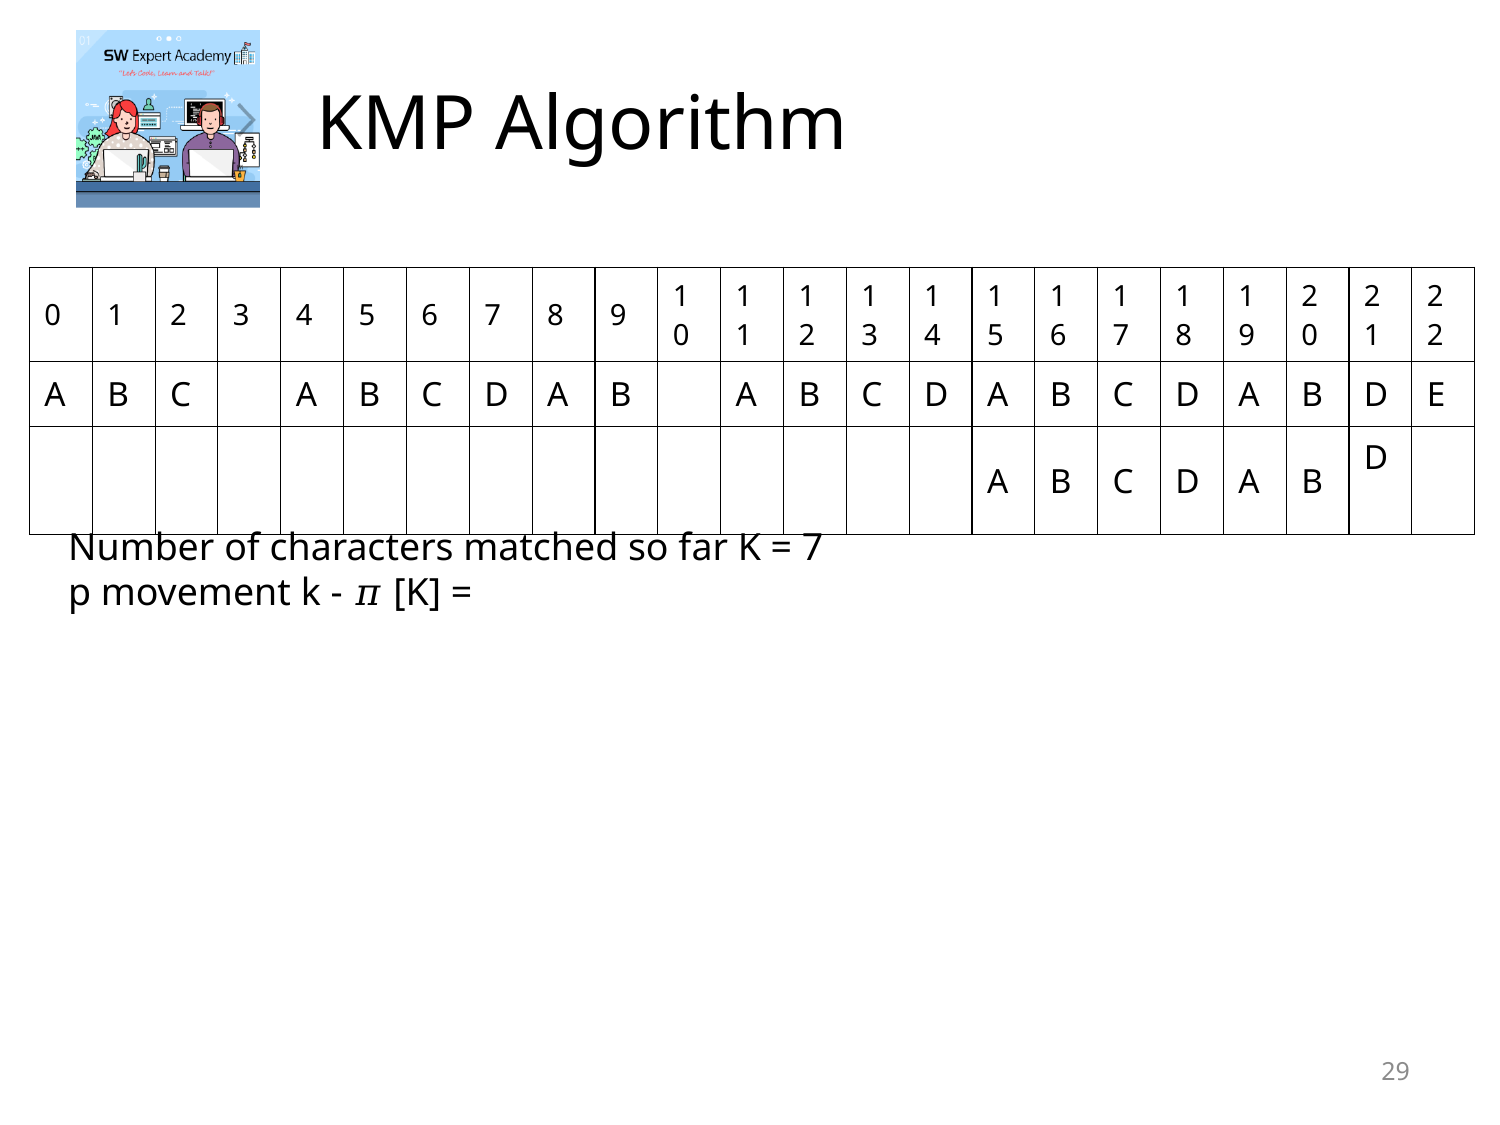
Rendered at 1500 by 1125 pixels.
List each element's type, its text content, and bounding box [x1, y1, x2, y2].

table_cell C [156, 362, 217, 426]
table_cell B [1035, 362, 1097, 426]
table_header 1 [93, 268, 155, 361]
table_cell [533, 427, 594, 515]
table_header 17 [1098, 268, 1160, 361]
table_header 20 [1287, 268, 1348, 361]
title KMP Algorithm [301, 43, 1361, 196]
table_cell [407, 427, 469, 515]
table_cell A [1224, 427, 1286, 534]
slide_number 29 [1074, 1042, 1425, 1103]
table_cell C [1098, 427, 1160, 534]
table_cell A [30, 362, 92, 426]
table_cell A [533, 362, 594, 426]
text_box Number of characters matched so far K = 7 p movement k - 𝜋 [K] = [53, 515, 892, 621]
table_header 4 [281, 268, 343, 361]
table_cell [281, 427, 343, 515]
table_cell [218, 362, 280, 426]
table_cell [344, 427, 406, 515]
table_cell D [1350, 427, 1411, 534]
table_header 12 [784, 268, 846, 361]
table_cell [784, 427, 846, 515]
table_cell [218, 427, 280, 515]
table_cell B [784, 362, 846, 426]
table_cell B [1287, 362, 1348, 426]
table_cell D [1161, 362, 1223, 426]
table_cell B [93, 362, 155, 426]
table_header 18 [1161, 268, 1223, 361]
table_header 15 [973, 268, 1034, 361]
table_header 7 [470, 268, 532, 361]
table_cell B [1035, 427, 1097, 534]
table_cell D [1350, 362, 1411, 426]
table_cell [847, 427, 909, 534]
table_header 11 [721, 268, 783, 361]
table_cell [910, 427, 971, 534]
table_cell C [847, 362, 909, 426]
table_cell [156, 427, 217, 515]
table_header 21 [1350, 268, 1411, 361]
table_cell [721, 427, 783, 515]
table_cell A [721, 362, 783, 426]
table_cell A [1224, 362, 1286, 426]
table_cell C [407, 362, 469, 426]
picture [76, 30, 260, 208]
table_cell [658, 362, 720, 426]
table_cell [470, 427, 532, 515]
table_cell D [470, 362, 532, 426]
table_cell [30, 427, 92, 534]
table_header 13 [847, 268, 909, 361]
table_header 10 [658, 268, 720, 361]
table_header 0 [30, 268, 92, 361]
table_header 3 [218, 268, 280, 361]
table_header 2 [156, 268, 217, 361]
table_cell E [1412, 362, 1474, 426]
table_cell A [281, 362, 343, 426]
table_cell D [910, 362, 971, 426]
table_header 16 [1035, 268, 1097, 361]
table_cell B [596, 362, 657, 426]
table_cell B [1287, 427, 1348, 534]
table_cell [658, 427, 720, 515]
table_cell [596, 427, 657, 515]
table_cell B [344, 362, 406, 426]
table_header 6 [407, 268, 469, 361]
table_cell C [1098, 362, 1160, 426]
table_header 9 [596, 268, 657, 361]
table_header 22 [1412, 268, 1474, 361]
table_cell A [973, 427, 1034, 534]
table_cell D [1161, 427, 1223, 534]
table_header 5 [344, 268, 406, 361]
table_header 14 [910, 268, 971, 361]
table_header 19 [1224, 268, 1286, 361]
table_cell A [973, 362, 1034, 426]
table_cell [93, 427, 155, 515]
table_cell [1412, 427, 1474, 534]
table_header 8 [533, 268, 594, 361]
